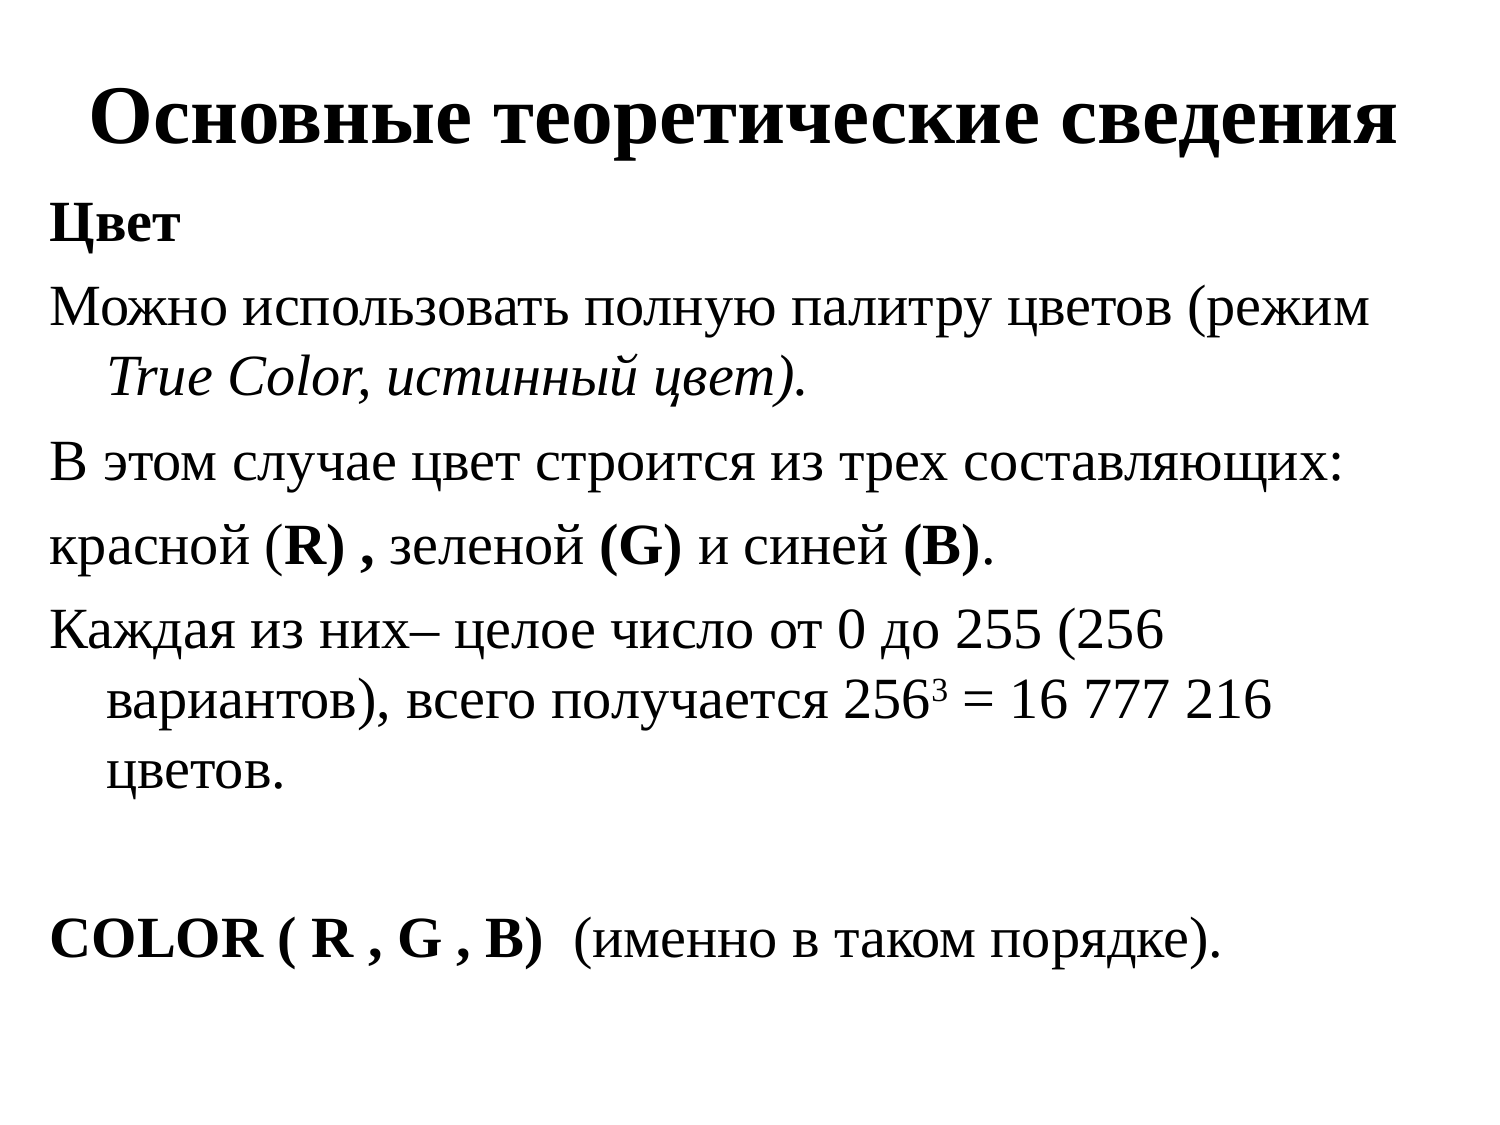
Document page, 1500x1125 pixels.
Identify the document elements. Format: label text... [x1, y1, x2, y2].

text_box Цвет Можно использовать полную палитру цветов (режим True Color, истинный цвет). В этом случае цвет строится из трех составляющих: красной (R) , зеленой (G) и синей (B). Каждая из них– целое число от 0 до 255 (256 вариантов), всего получается 2563 = 16 777 216 цветов. COLOR ( R , G , B) (именно в таком порядке). [35, 175, 1453, 1043]
title Основные теоретические сведения [35, 45, 1453, 175]
